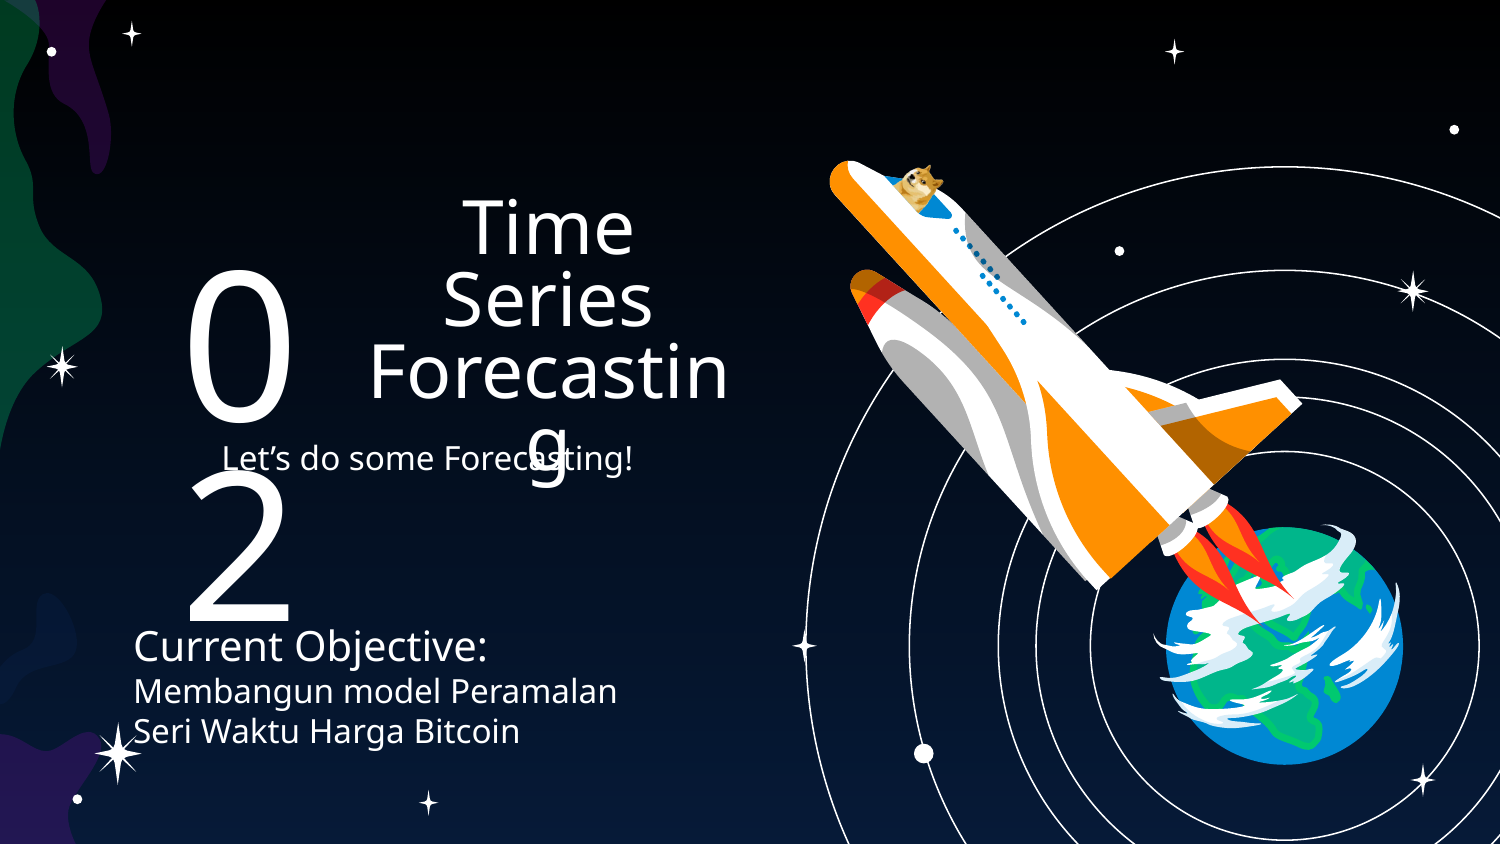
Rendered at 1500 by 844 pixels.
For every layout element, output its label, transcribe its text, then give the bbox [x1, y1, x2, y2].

title 02 [118, 246, 362, 421]
subtitle Let’s do some Forecasting! [118, 421, 738, 574]
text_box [749, 257, 1354, 555]
picture [893, 157, 949, 213]
text_box Time Series Forecasting [350, 251, 748, 431]
text_box Current Objective: Membangun model Peramalan Seri Waktu Harga Bitcoin [118, 612, 974, 765]
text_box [1156, 526, 1414, 765]
